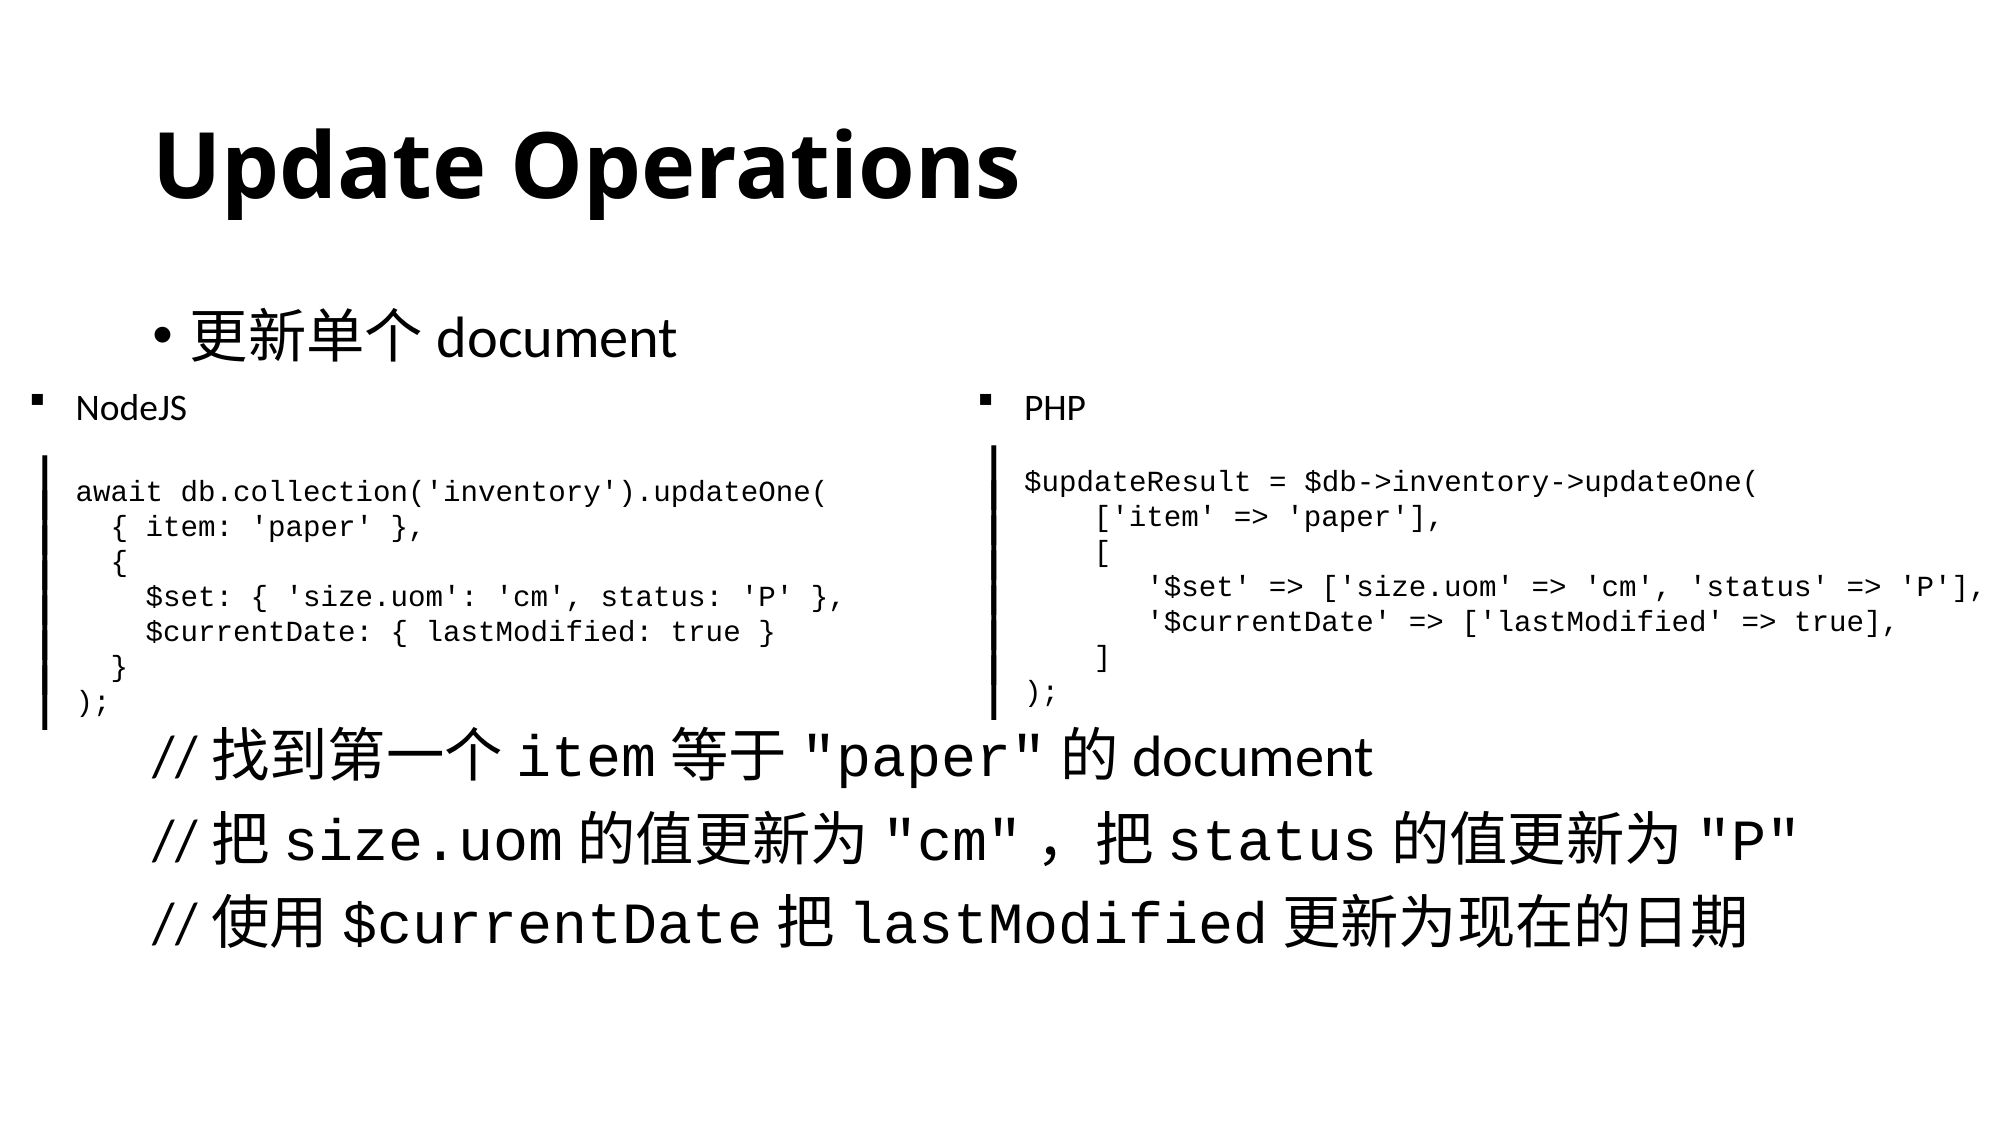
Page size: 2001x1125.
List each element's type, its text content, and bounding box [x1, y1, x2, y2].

text_box NodeJS await db.collection('inventory').updateOne( { item: 'paper' }, { $set: { 'size.uom': 'cm', status: 'P' }, $currentDate: { lastModified: true } } ); [13, 375, 963, 725]
title Update Operations [137, 59, 1863, 278]
text_box PHP $updateResult = $db->inventory->updateOne( ['item' => 'paper'], [ '$set' => ['size.uom' => 'cm', 'status' => 'P'], '$currentDate' => ['lastModified' => true], ] ); [962, 375, 2000, 715]
list 更新单个document //找到第一个item等于"paper"的document //把size.uom的值更新为"cm"，把status的值更新为"P" //使用$currentDate把lastModified更新为现在的日期 [137, 715, 1863, 1014]
list 更新单个document //找到第一个item等于"paper"的document //把size.uom的值更新为"cm"，把status的值更新为"P" //使用$currentDate把lastModified更新为现在的日期 [137, 299, 1863, 375]
